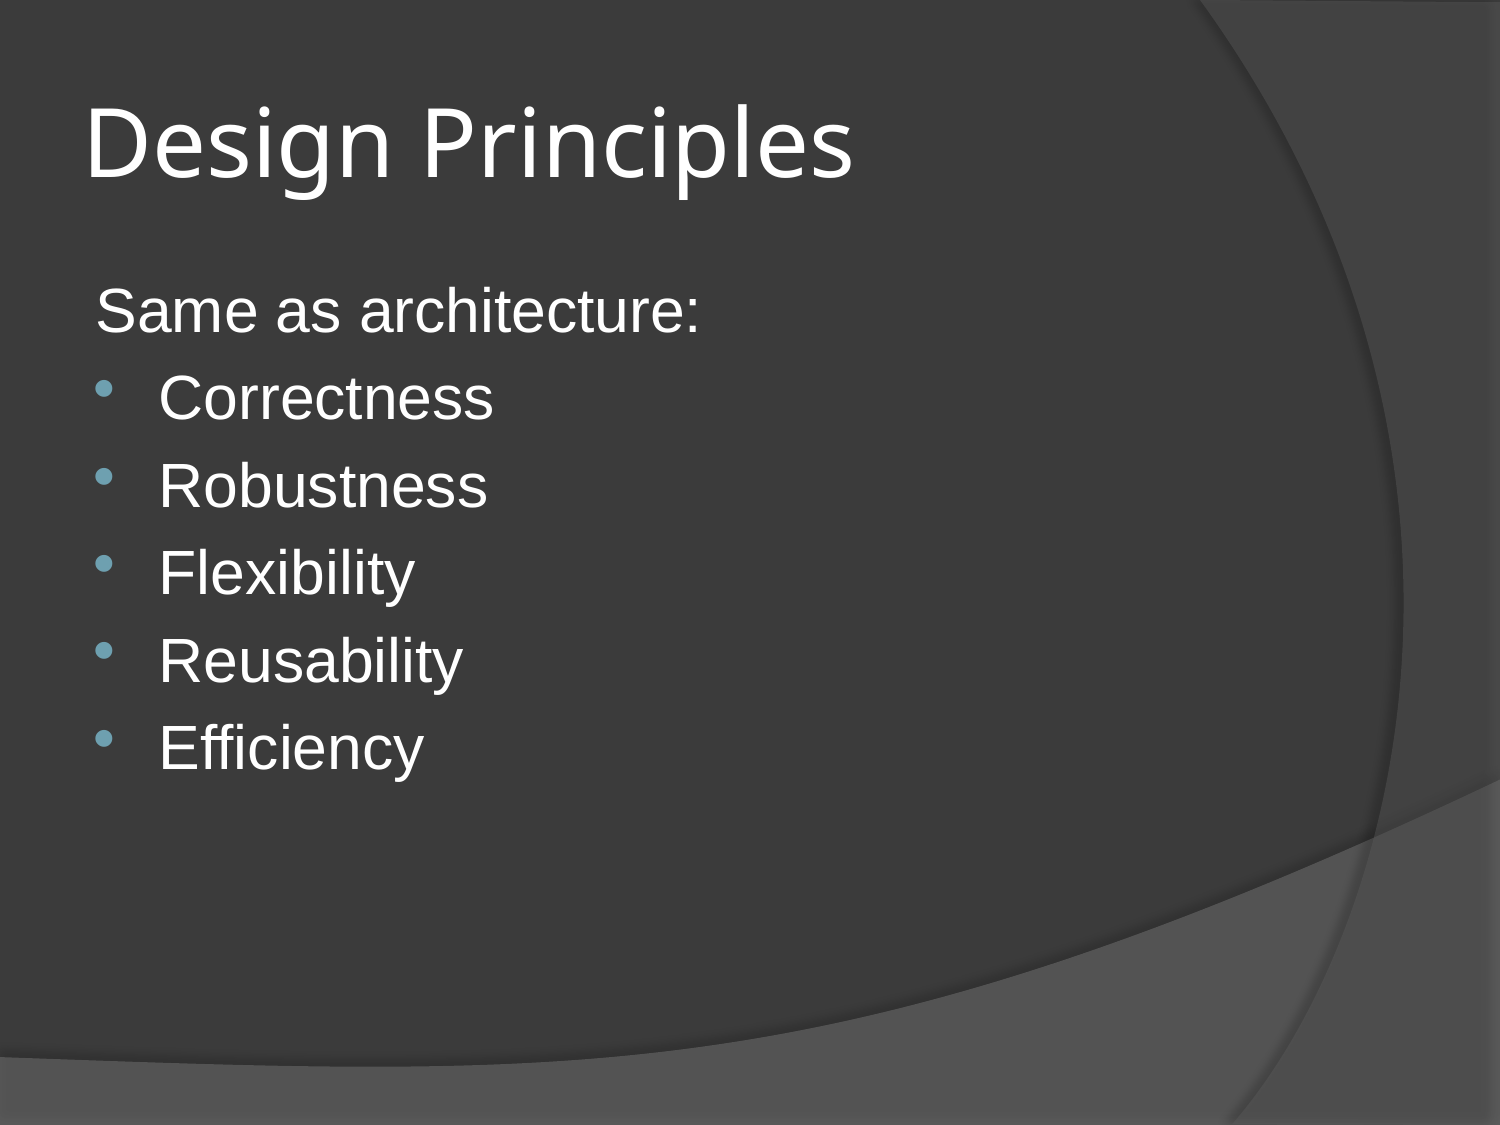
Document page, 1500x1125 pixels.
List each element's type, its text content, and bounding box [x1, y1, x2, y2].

title Design Principles [75, 45, 1300, 233]
list Same as architecture: Correctness Robustness Flexibility Reusability Efficiency [75, 262, 1300, 1005]
